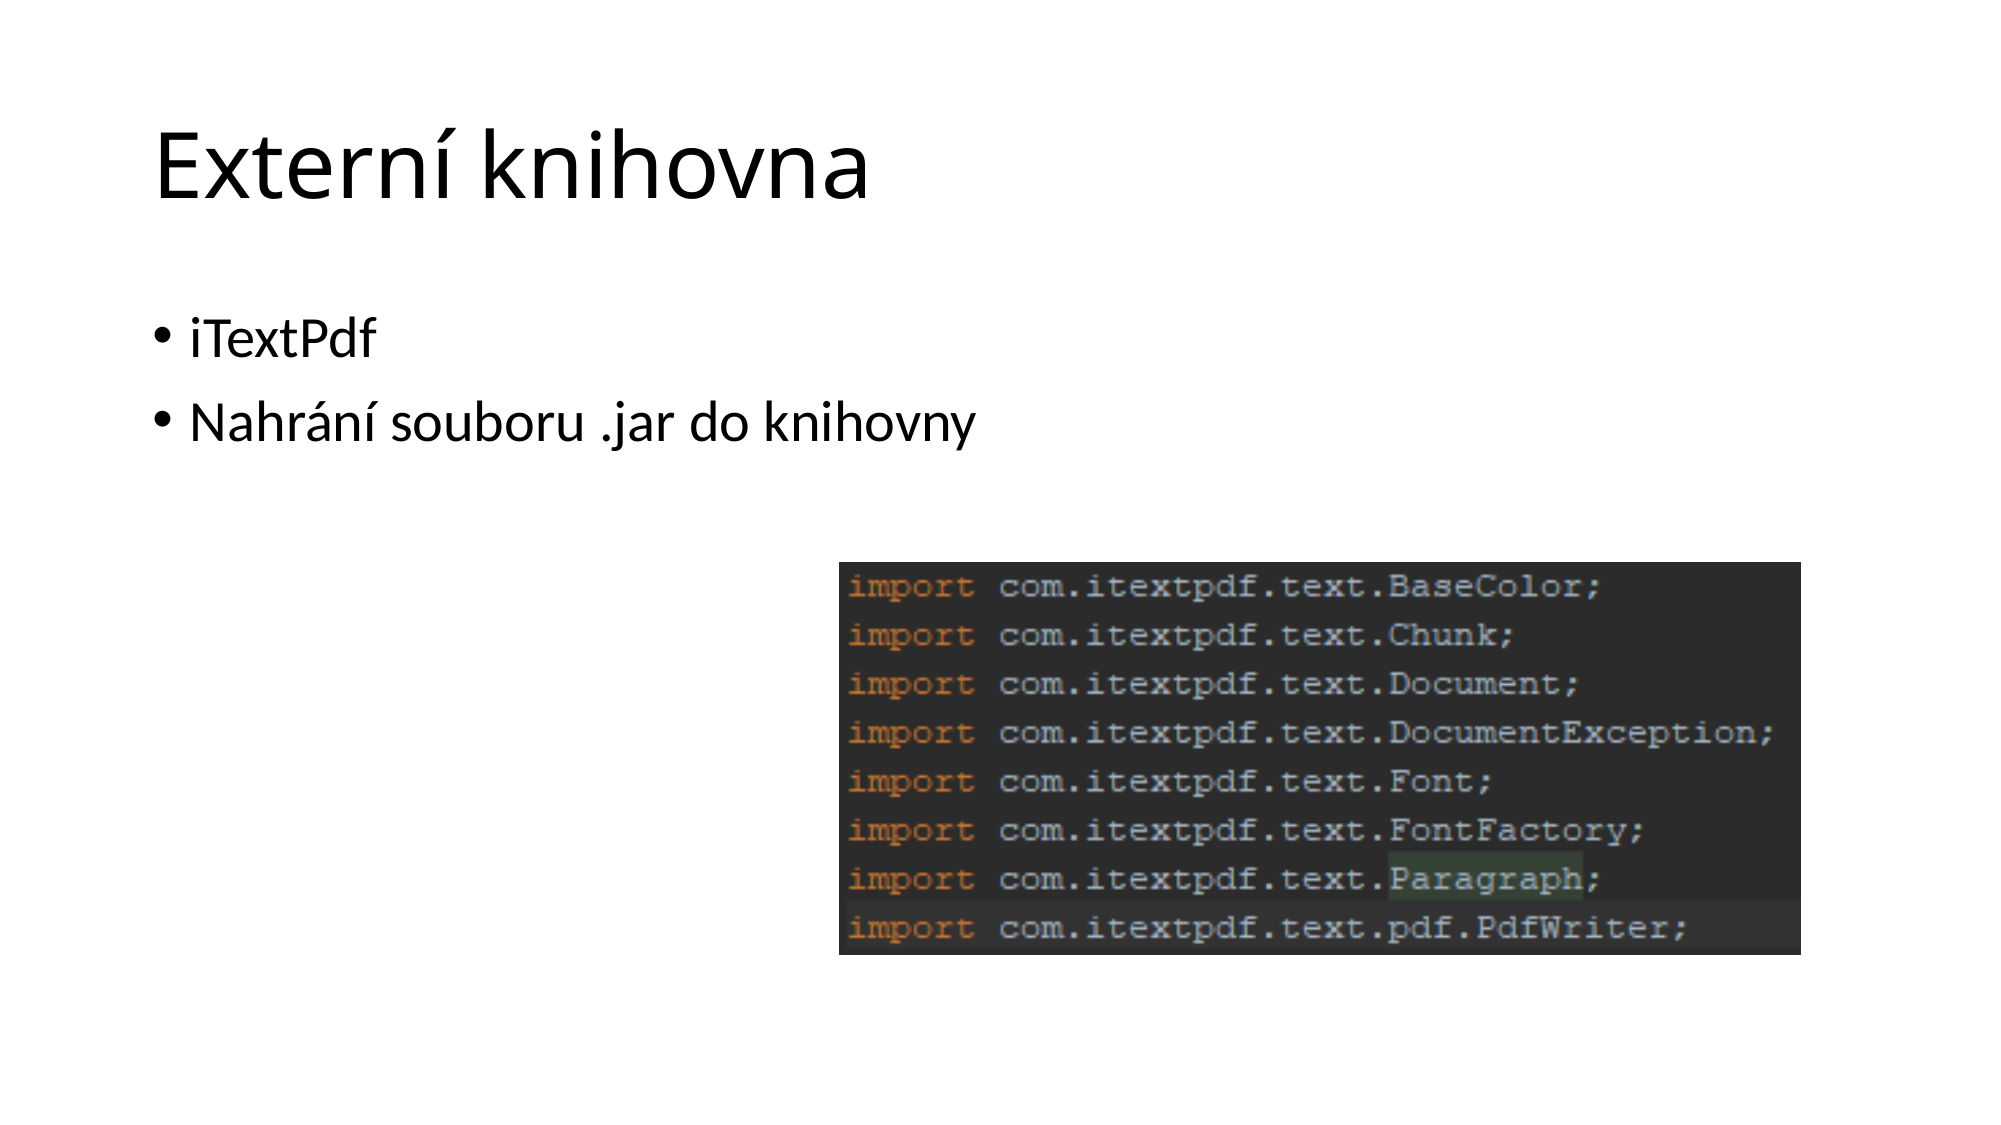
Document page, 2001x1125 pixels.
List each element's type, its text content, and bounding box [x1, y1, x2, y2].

list iTextPdf Nahrání souboru .jar do knihovny [137, 299, 1863, 1014]
picture [839, 562, 1801, 955]
title Externí knihovna [137, 59, 1863, 278]
